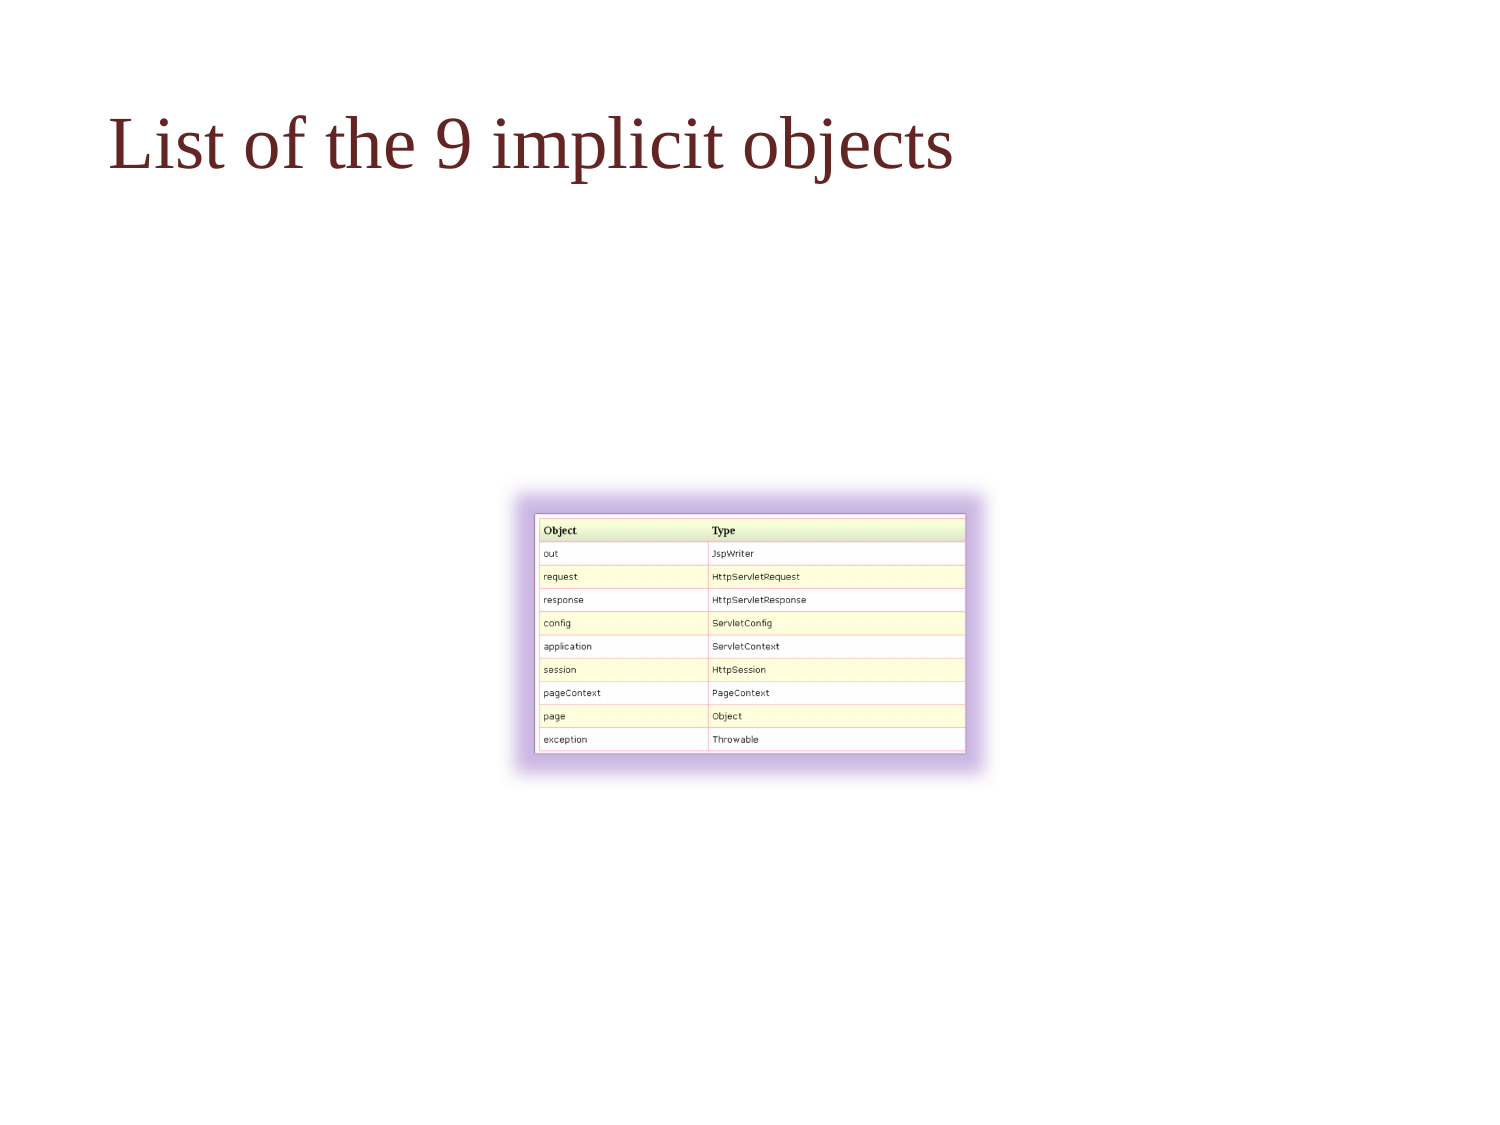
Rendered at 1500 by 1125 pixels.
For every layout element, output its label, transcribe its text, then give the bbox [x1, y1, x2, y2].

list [534, 513, 966, 754]
title List of the 9 implicit objects [75, 45, 1336, 233]
